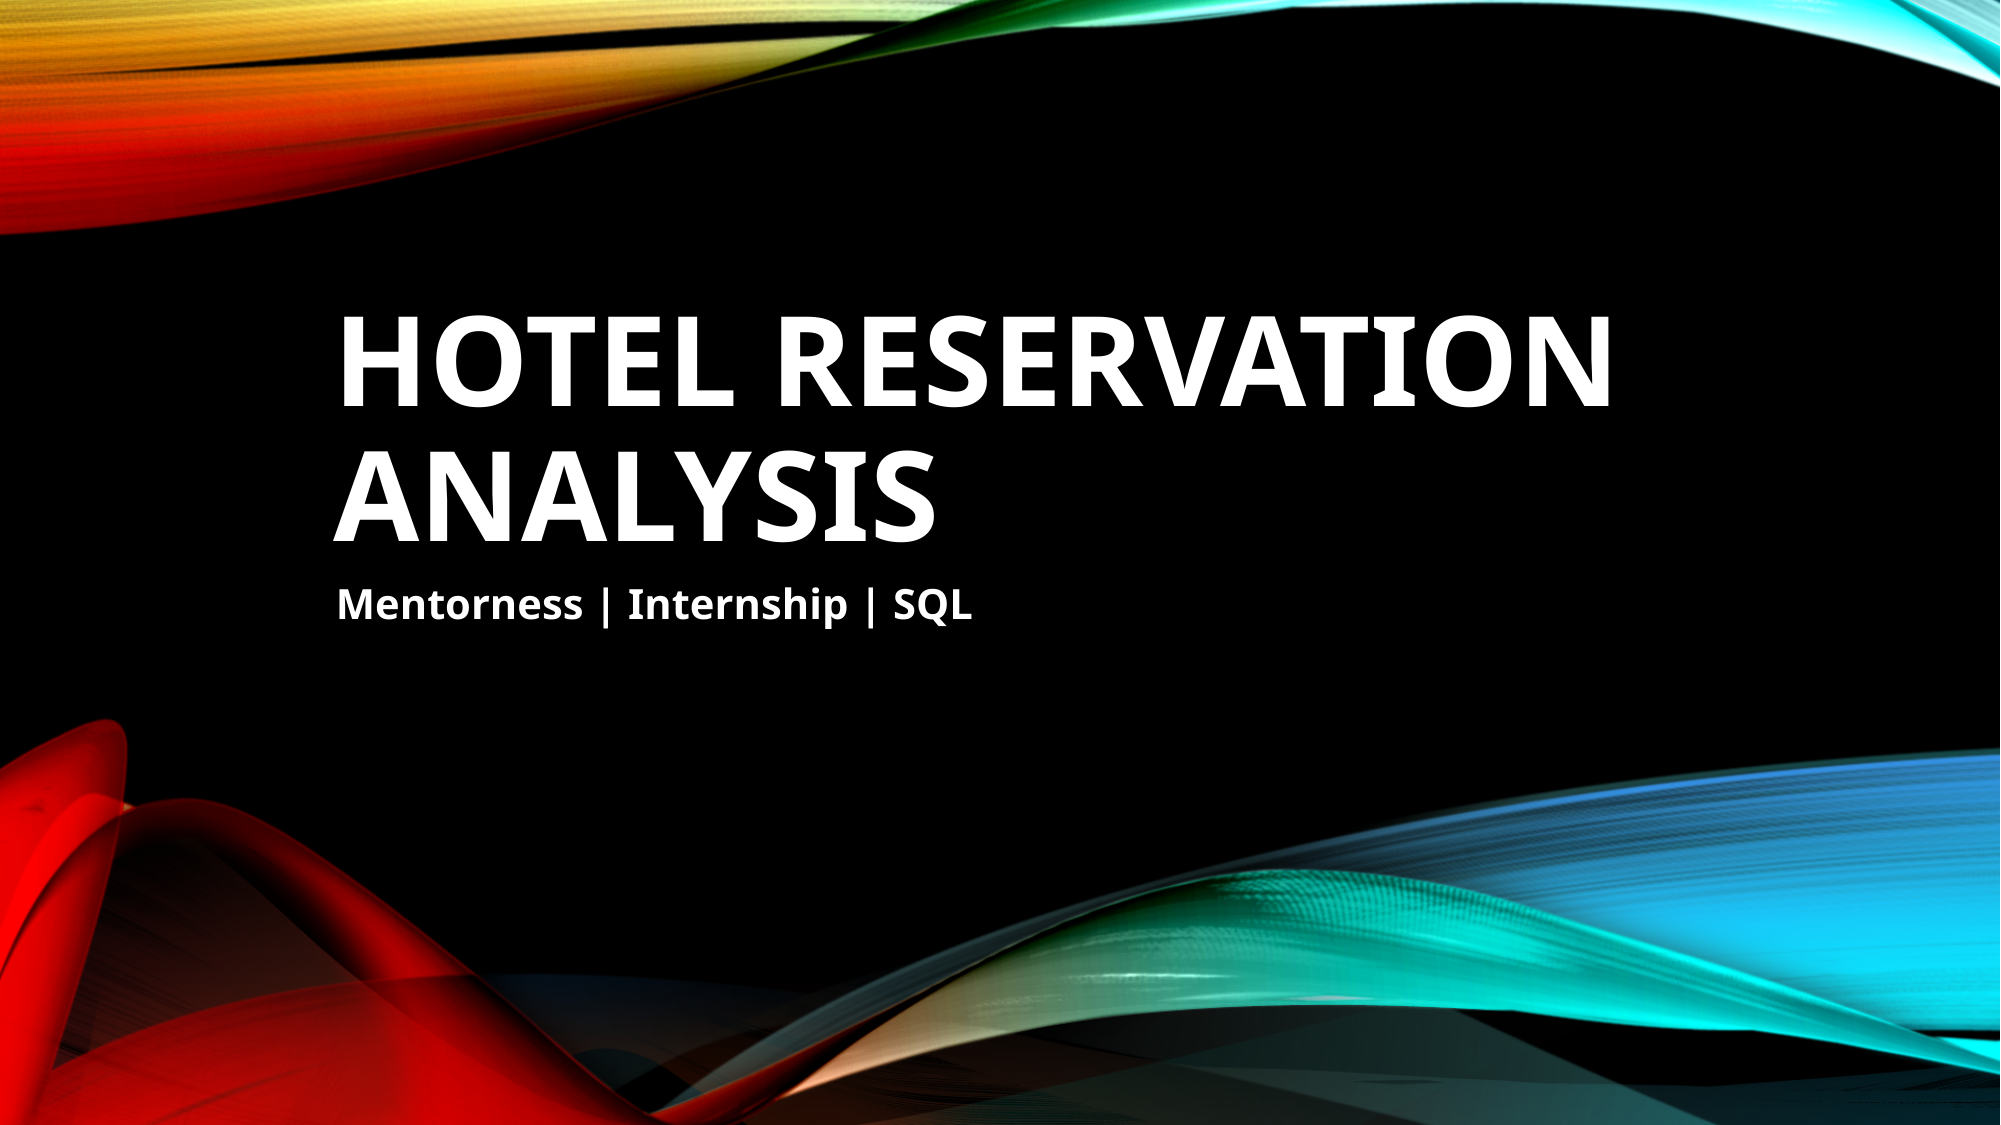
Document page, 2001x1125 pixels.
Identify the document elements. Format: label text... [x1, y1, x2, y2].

subtitle Mentorness | Internship | SQL [267, 575, 1693, 801]
picture [0, 717, 2000, 1125]
picture [0, 0, 2000, 237]
title Hotel Reservation Analysis [318, 160, 1907, 576]
